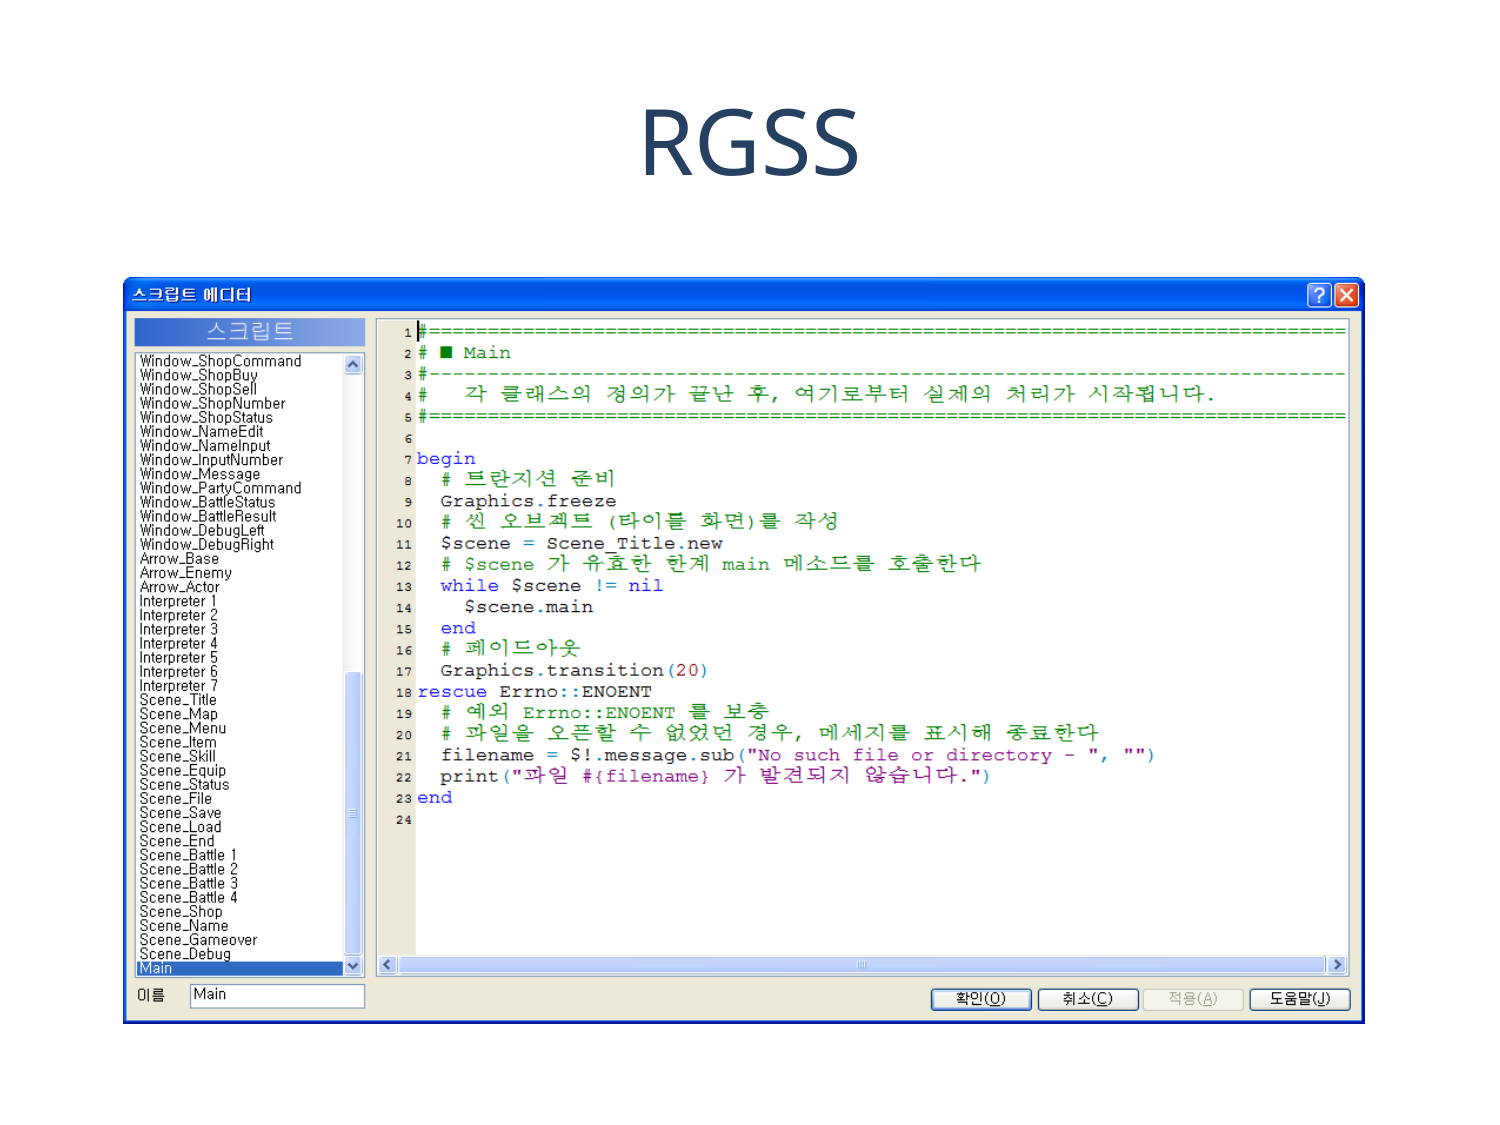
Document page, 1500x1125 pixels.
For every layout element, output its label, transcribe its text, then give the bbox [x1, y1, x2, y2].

picture [123, 277, 1365, 1024]
title RGSS [75, 45, 1425, 233]
